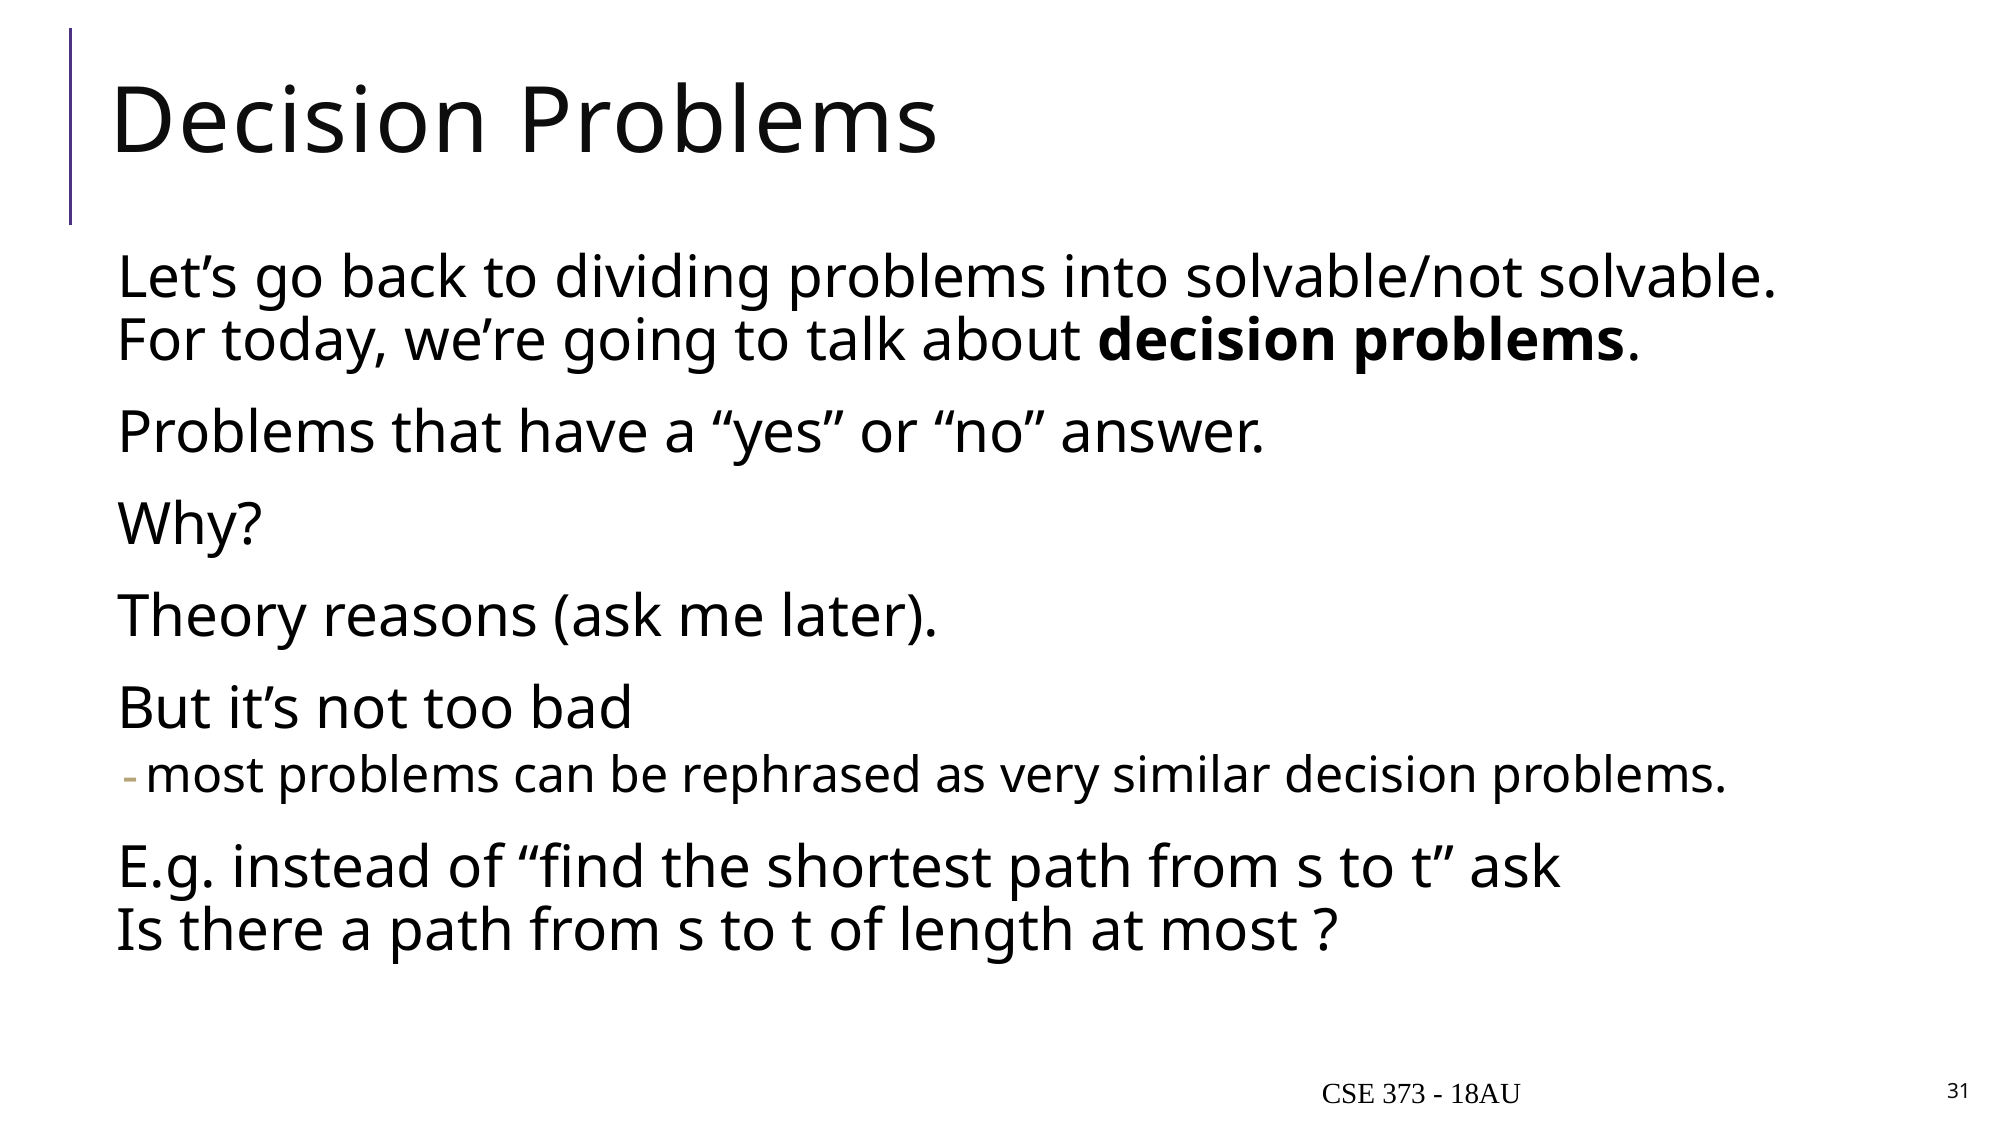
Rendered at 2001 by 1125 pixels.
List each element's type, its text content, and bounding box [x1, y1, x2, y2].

title Decision Problems [94, 43, 1930, 210]
footer CSE 373 - 18AU [937, 1069, 1906, 1115]
slide_number 31 [1916, 1069, 1986, 1115]
